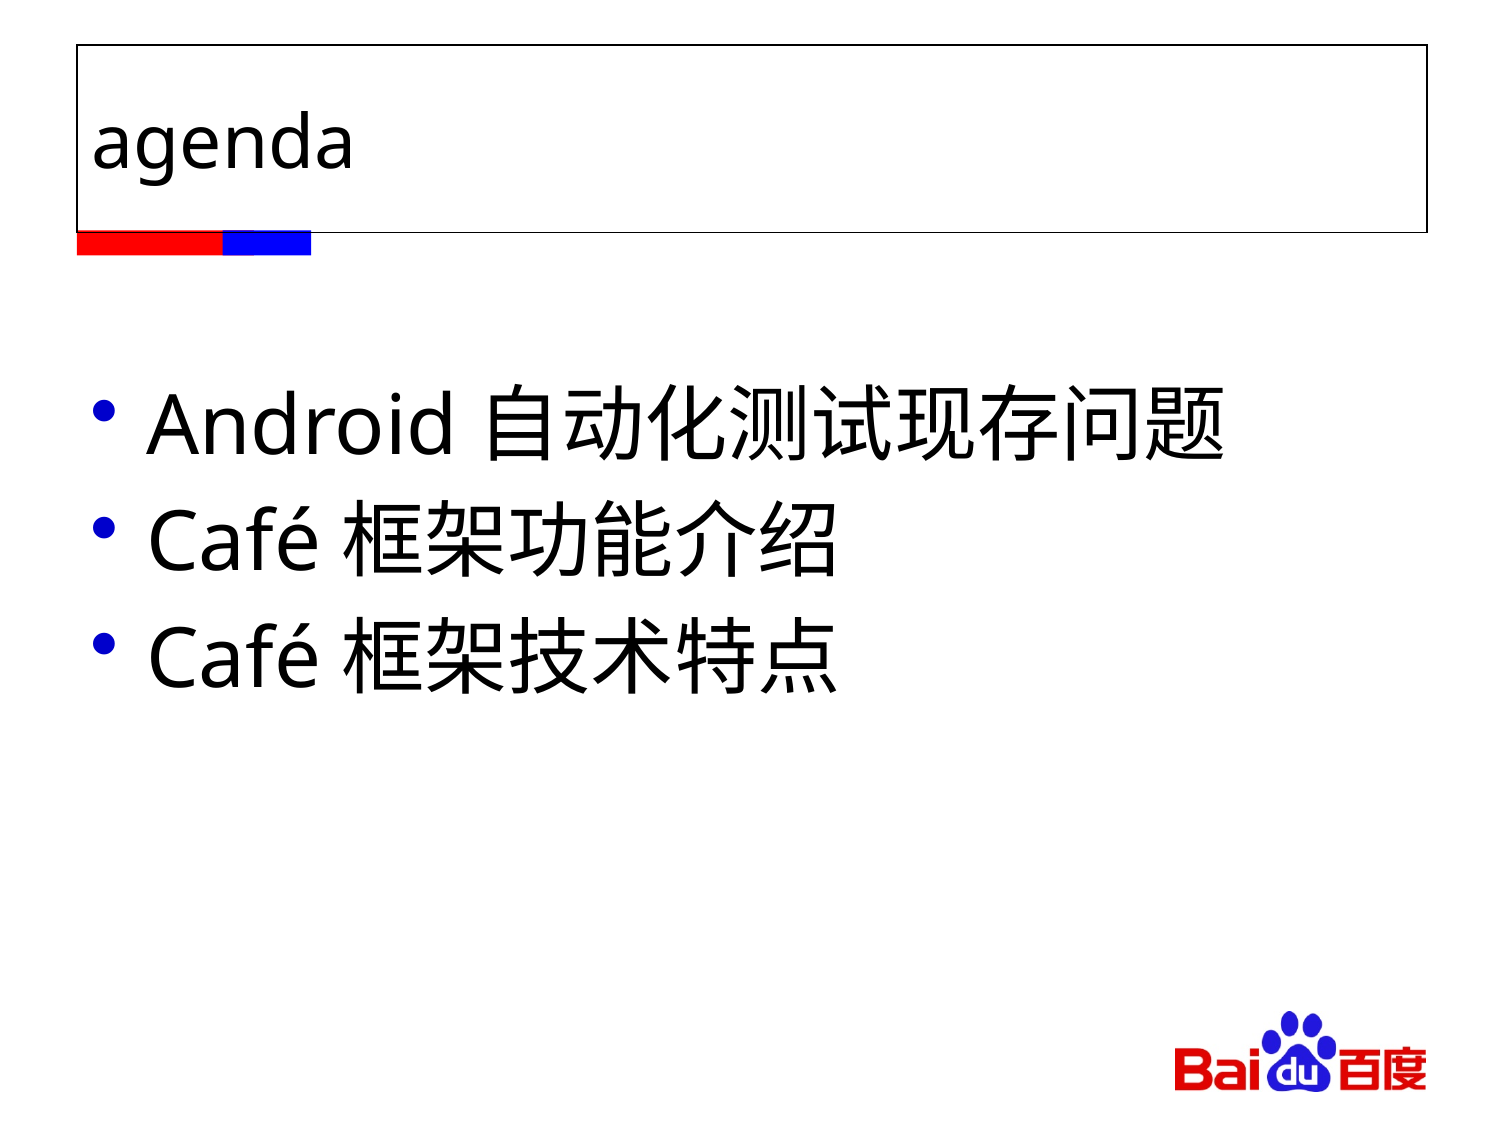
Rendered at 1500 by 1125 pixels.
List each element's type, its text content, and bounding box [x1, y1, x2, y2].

list Android自动化测试现存问题 Café框架功能介绍 Café框架技术特点 [74, 363, 1426, 965]
title agenda [76, 44, 1428, 233]
picture [1175, 1011, 1426, 1092]
